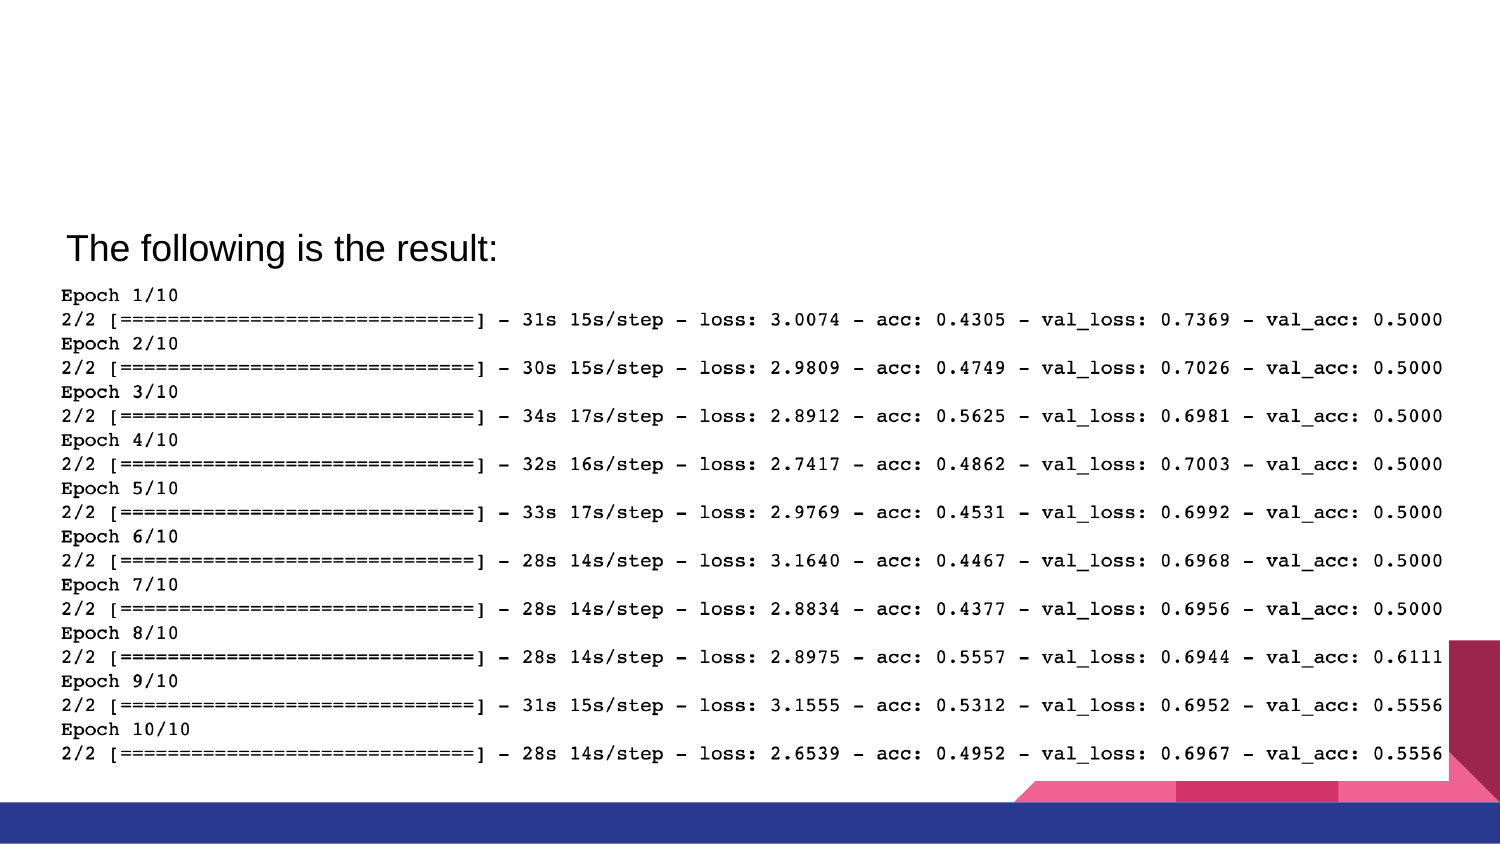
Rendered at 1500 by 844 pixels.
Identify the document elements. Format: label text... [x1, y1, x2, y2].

list The following is the result: [51, 201, 1449, 279]
picture [50, 279, 1450, 781]
